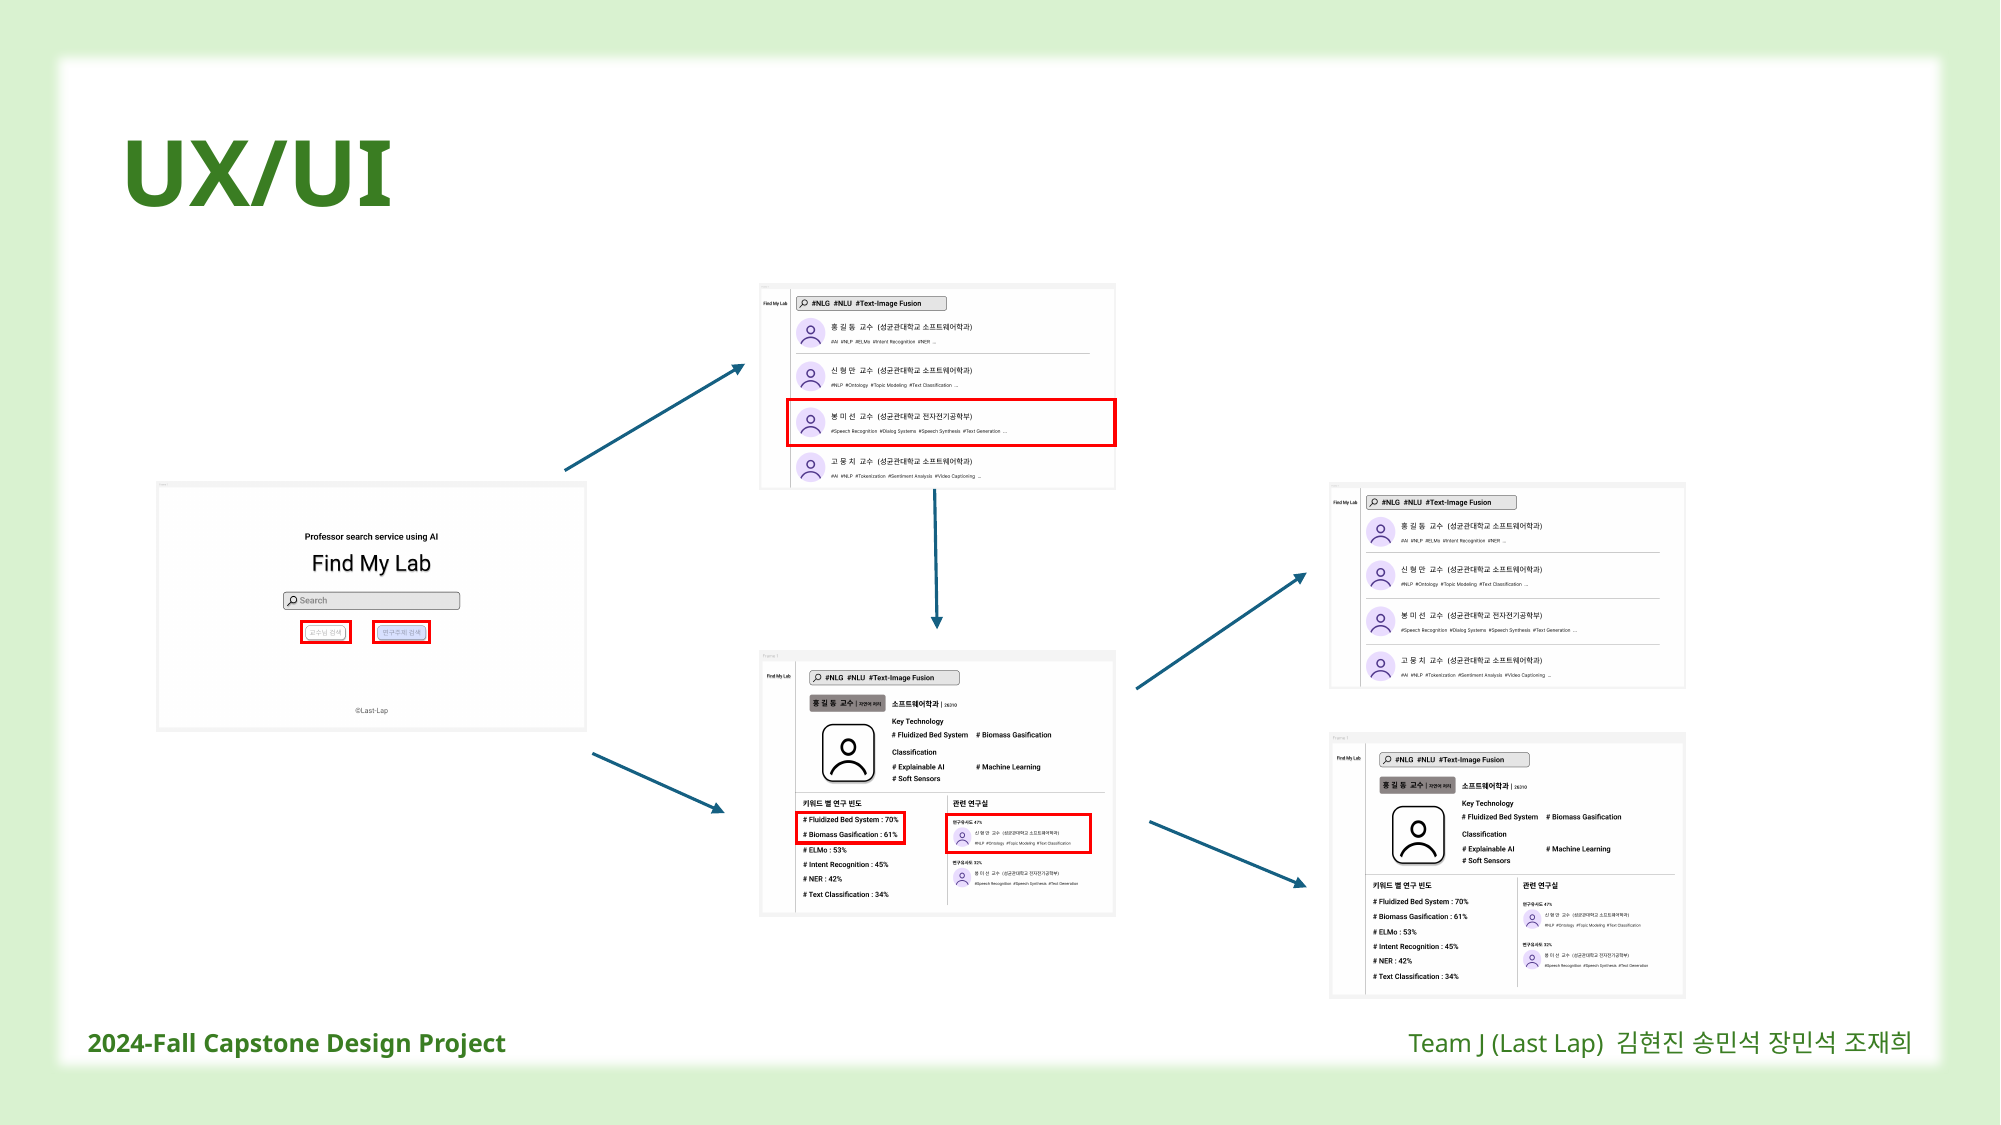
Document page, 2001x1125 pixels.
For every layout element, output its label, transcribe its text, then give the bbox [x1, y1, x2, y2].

picture [1329, 731, 1687, 999]
text_box UX/UI [105, 119, 1406, 250]
text_box [755, 250, 786, 333]
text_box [564, 363, 746, 472]
picture [155, 481, 588, 732]
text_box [934, 488, 938, 630]
subtitle Team J (Last Lap) 김현진 송민석 장민석 조재희 [930, 1023, 1929, 1085]
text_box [1148, 820, 1308, 888]
picture [758, 283, 1116, 491]
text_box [591, 752, 726, 814]
picture [758, 649, 1116, 917]
text_box 2024-Fall Capstone Design Project [72, 1023, 938, 1083]
text_box [65, 65, 1936, 1061]
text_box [1135, 571, 1308, 690]
picture [1329, 482, 1687, 690]
